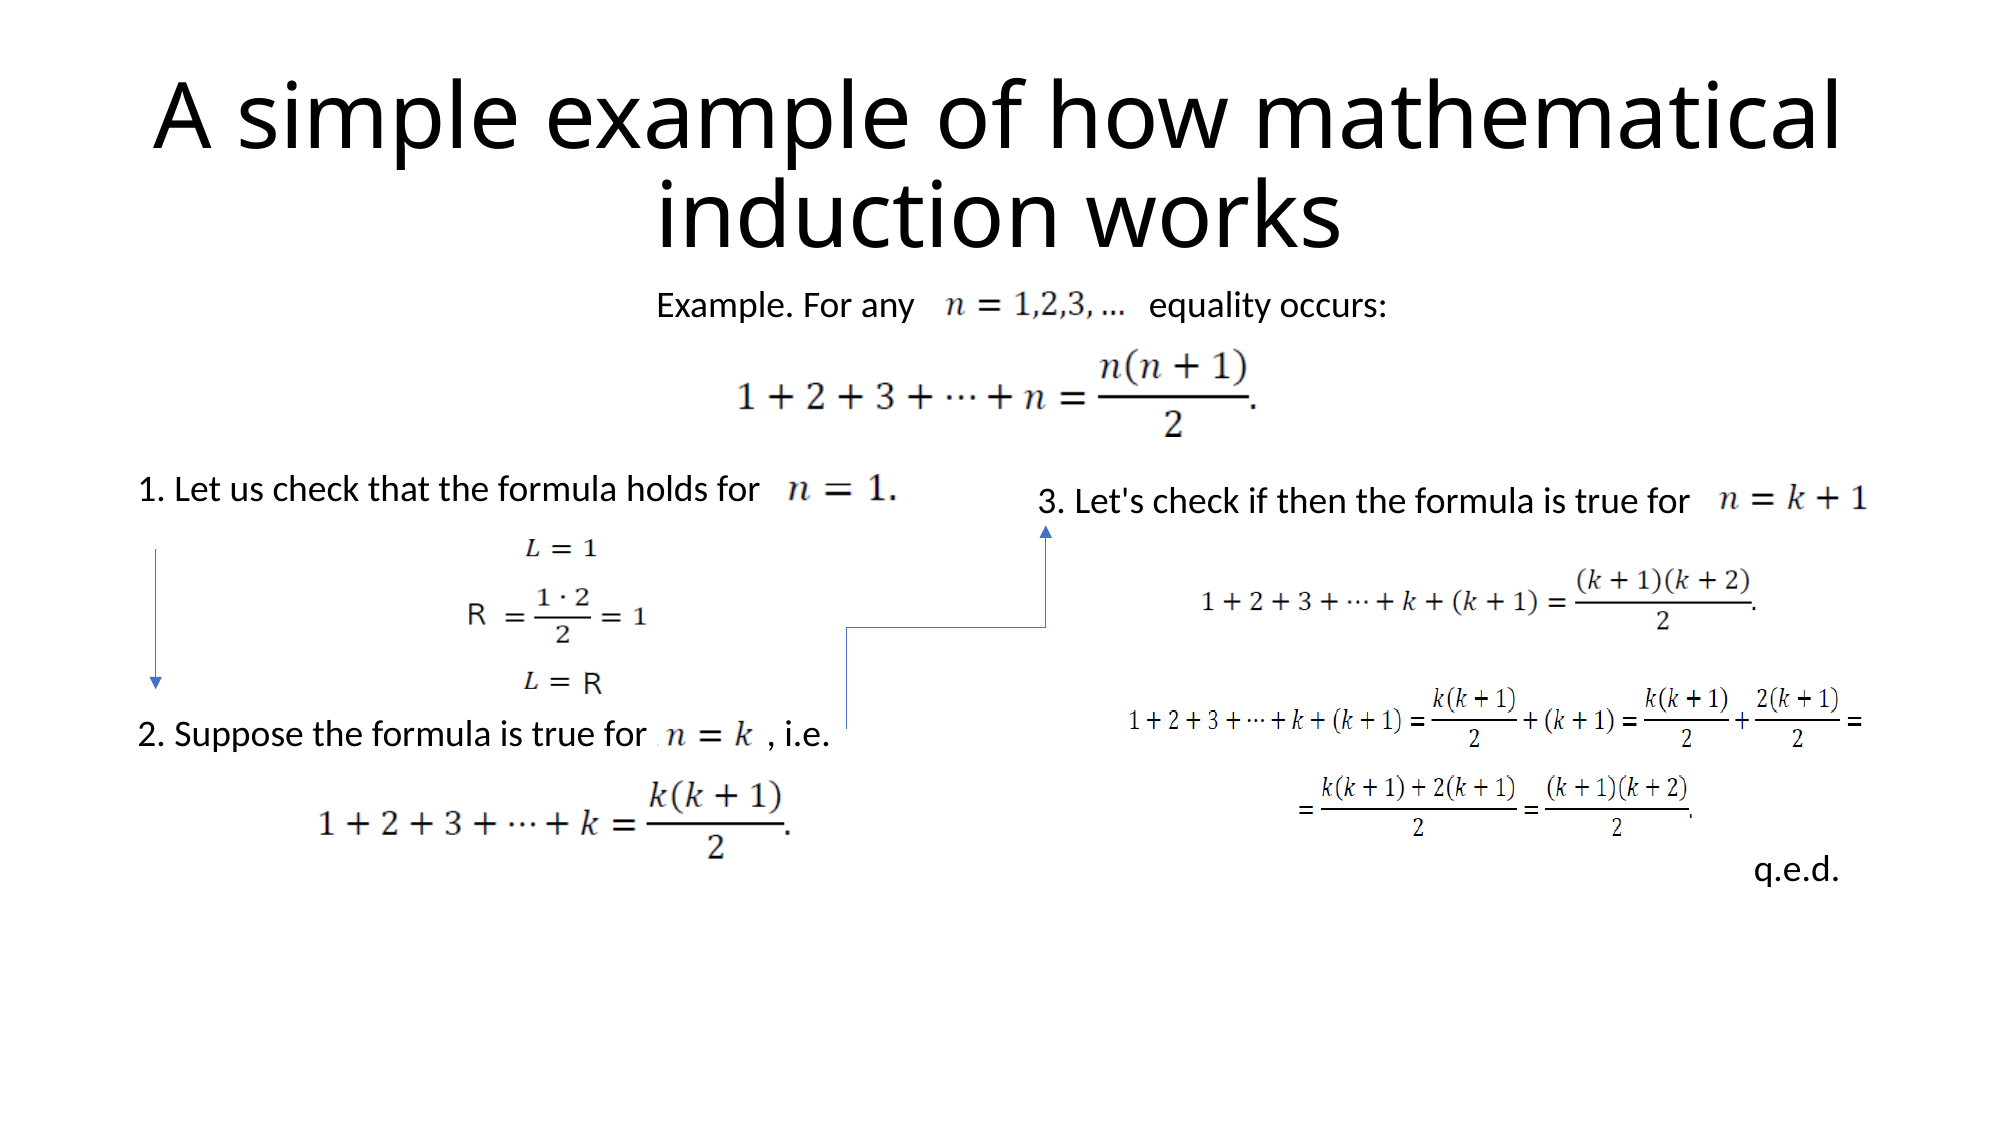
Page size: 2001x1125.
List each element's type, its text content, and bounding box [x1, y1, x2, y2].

title A simple example of how mathematical induction works [137, 59, 1863, 277]
list Example. For any equality occurs: 1. Let us check that the formula holds for 2. Suppose the formula is true for , i.e. [122, 277, 1923, 992]
picture [287, 517, 808, 870]
picture [1713, 480, 1875, 530]
picture [1158, 548, 1772, 654]
picture [944, 286, 1131, 329]
picture [1102, 672, 1874, 842]
list 3. Let's check if then the formula is true for q.e.d. [1022, 474, 1873, 1020]
picture [705, 343, 1266, 437]
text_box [844, 527, 1048, 727]
picture [784, 474, 905, 512]
